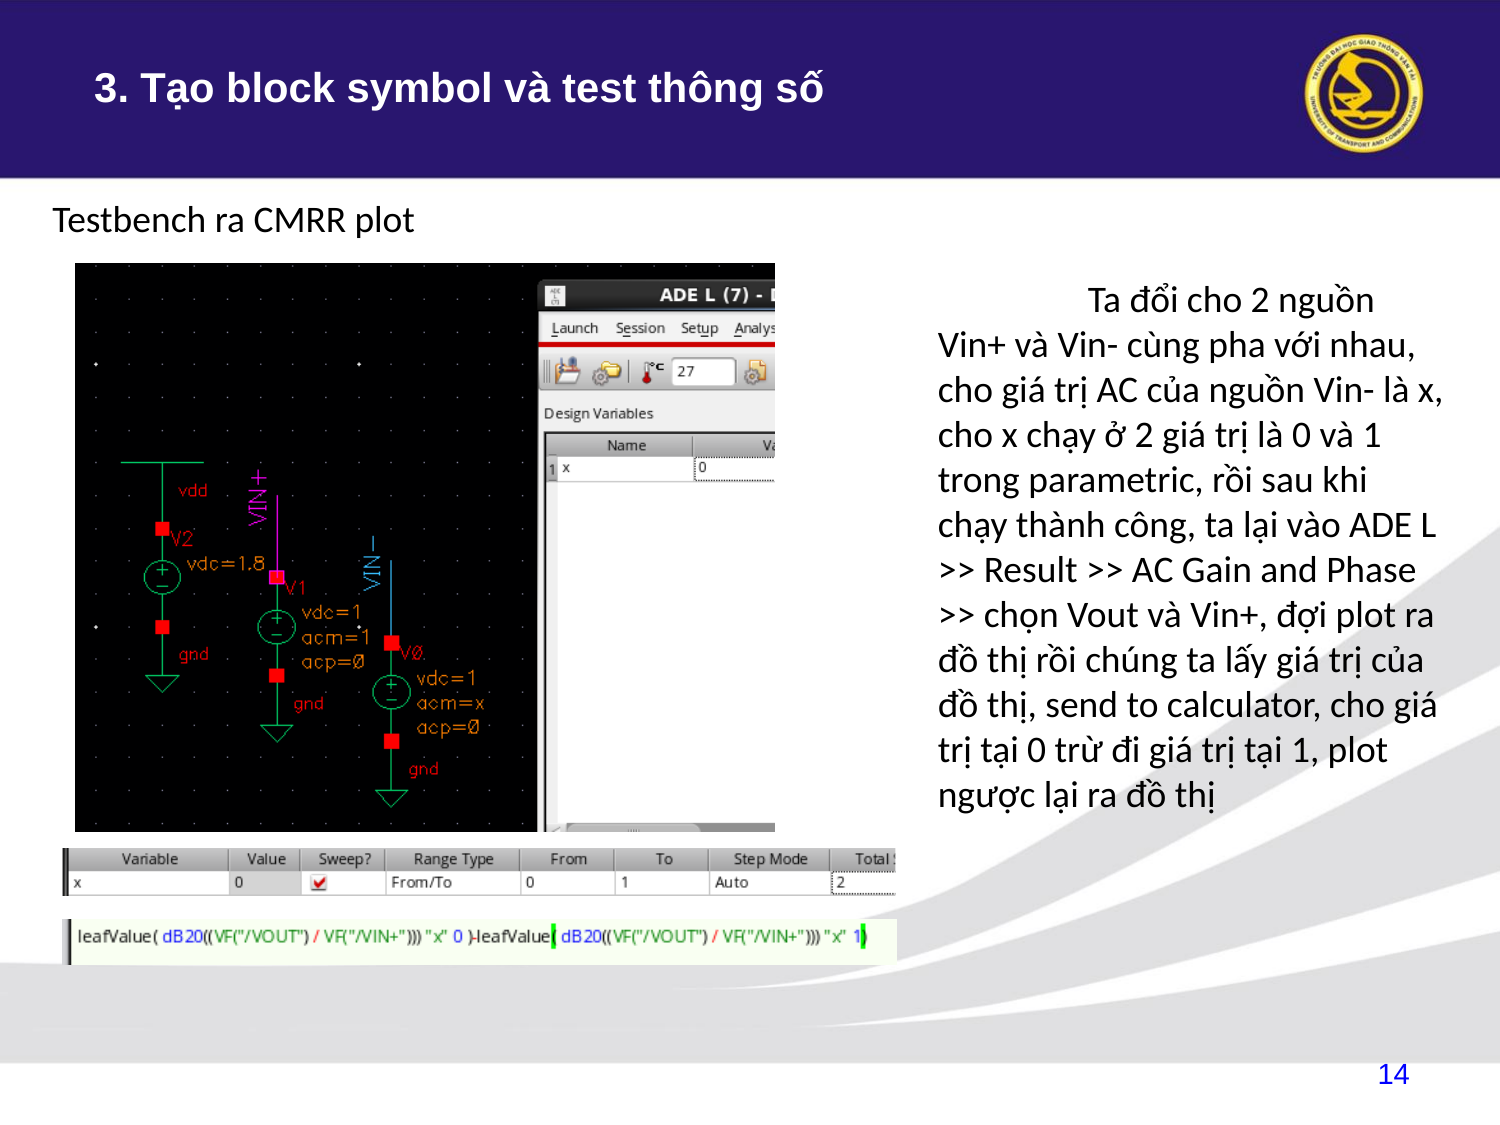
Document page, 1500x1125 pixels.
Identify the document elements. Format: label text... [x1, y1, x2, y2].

title 3. Tạo block symbol và test thông số [79, 50, 1242, 122]
picture [0, 0, 1500, 1125]
slide_number 14 [1074, 1042, 1425, 1103]
text_box Ta đổi cho 2 nguồn Vin+ và Vin- cùng pha với nhau, cho giá trị AC của nguồn Vin- là x, cho x chạy ở 2 giá trị là 0 và 1 trong parametric, rồi sau khi chạy thành công, ta lại vào ADE L >> Result >> AC Gain and Phase >> chọn Vout và Vin+, đợi plot ra đồ thị rồi chúng ta lấy giá trị của đồ thị, send to calculator, cho giá trị tại 0 trừ đi giá trị tại 1, plot ngược lại ra đồ thị [923, 267, 1461, 823]
text_box Testbench ra CMRR plot [37, 187, 813, 248]
